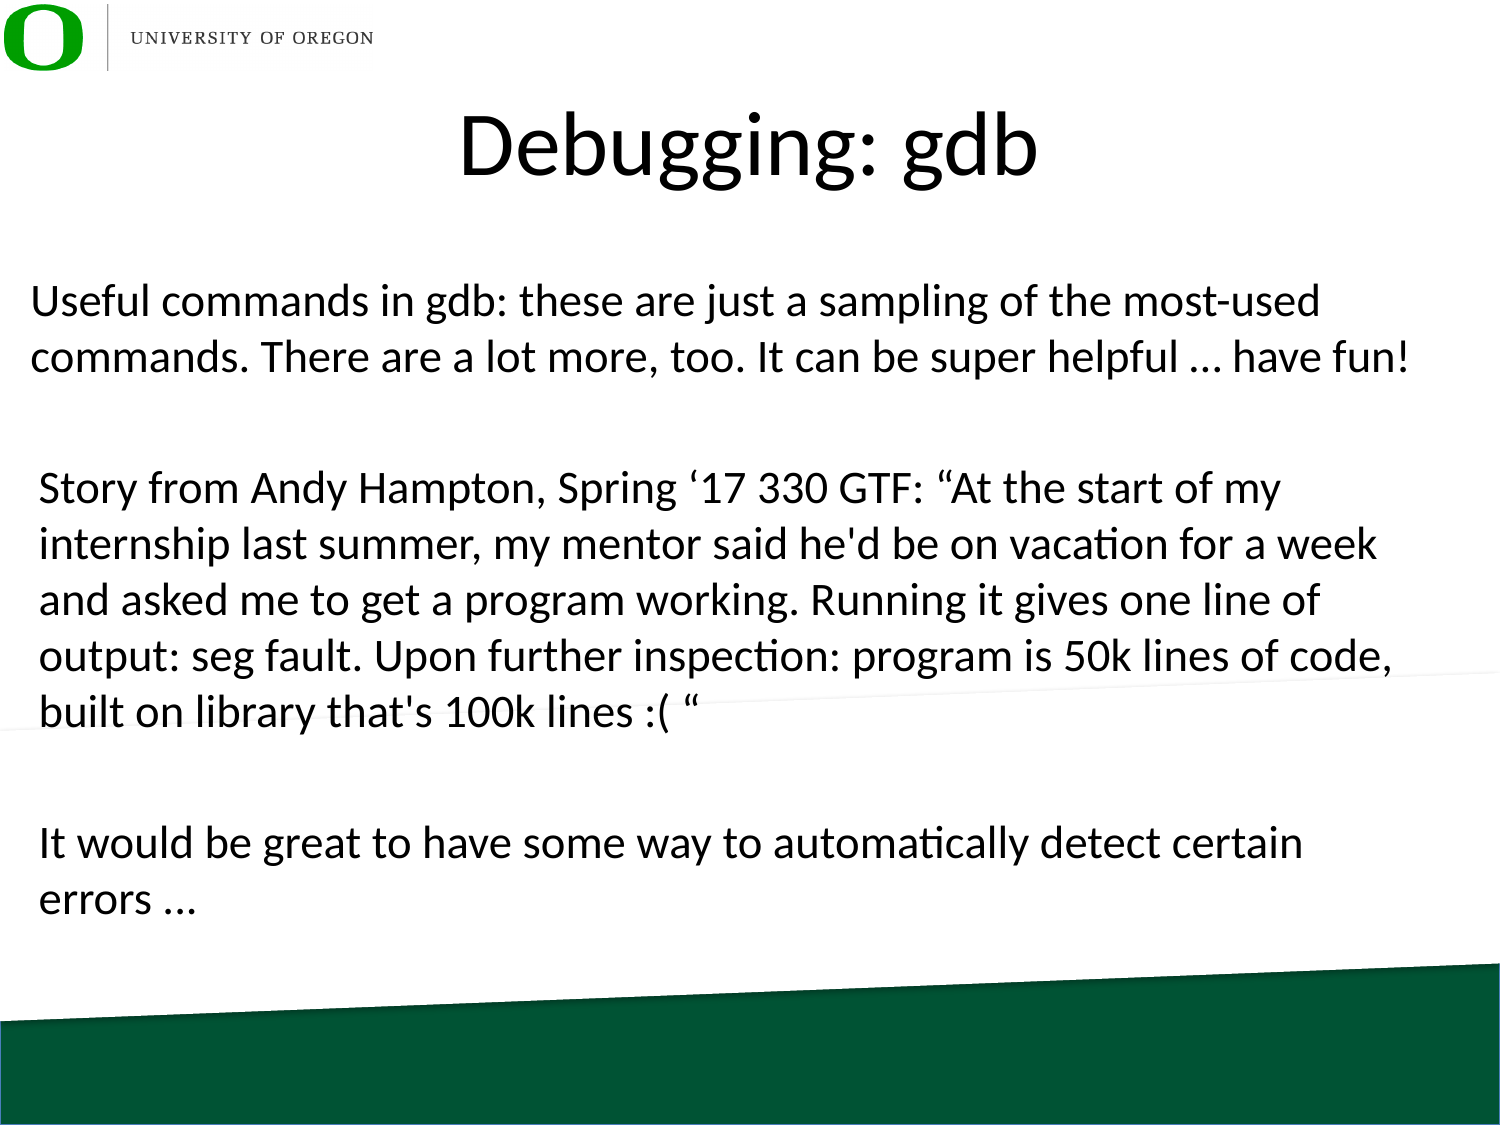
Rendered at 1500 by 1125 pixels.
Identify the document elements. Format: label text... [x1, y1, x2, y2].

picture [4, 4, 373, 71]
title Debugging: gdb [75, 45, 1425, 233]
list Useful commands in gdb: these are just a sampling of the most-used commands. There are a lot more, too. It can be super helpful … have fun! Story from Andy Hampton, Spring ‘17 330 GTF: “At the start of my internship last summer, my mentor said he'd be on vacation for a week and asked me to get a program working. Running it gives one line of output: seg fault. Upon further inspection: program is 50k lines of code, built on library that's 100k lines :( “ It would be great to have some way to automatically detect certain errors ... [15, 262, 1456, 941]
